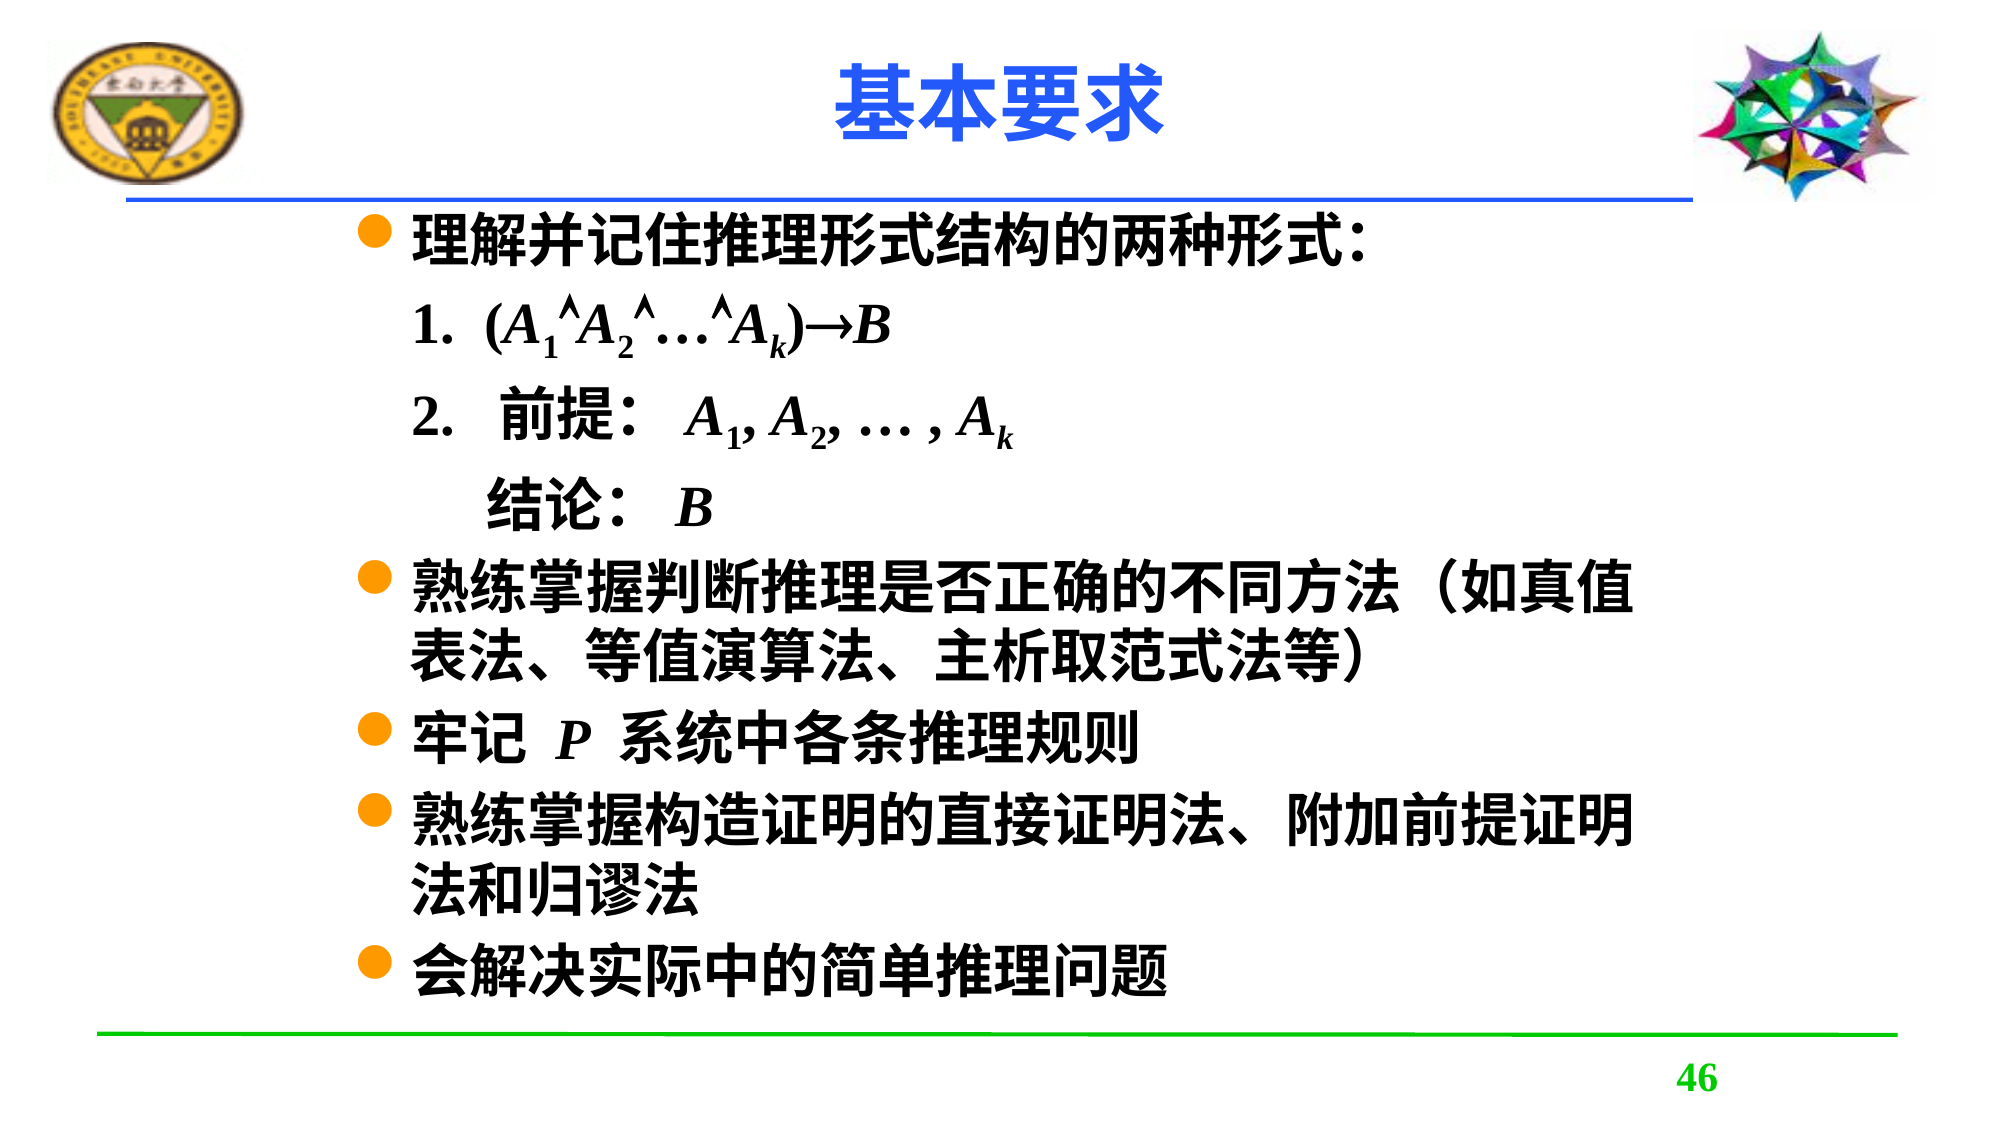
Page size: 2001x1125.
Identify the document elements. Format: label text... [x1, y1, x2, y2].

list 理解并记住推理形式结构的两种形式： 1. (A1A2…Ak)B 2. 前提：A1, A2, … , Ak 结论：B 熟练掌握判断推理是否正确的不同方法（如真值表法、等值演算法、主析取范式法等） 牢记 P 系统中各条推理规则 熟练掌握构造证明的直接证明法、附加前提证明法和归谬法 会解决实际中的简单推理问题 [338, 195, 1662, 1012]
title 基本要求 [149, 6, 1851, 196]
picture [1693, 30, 1935, 202]
picture [39, 42, 149, 185]
